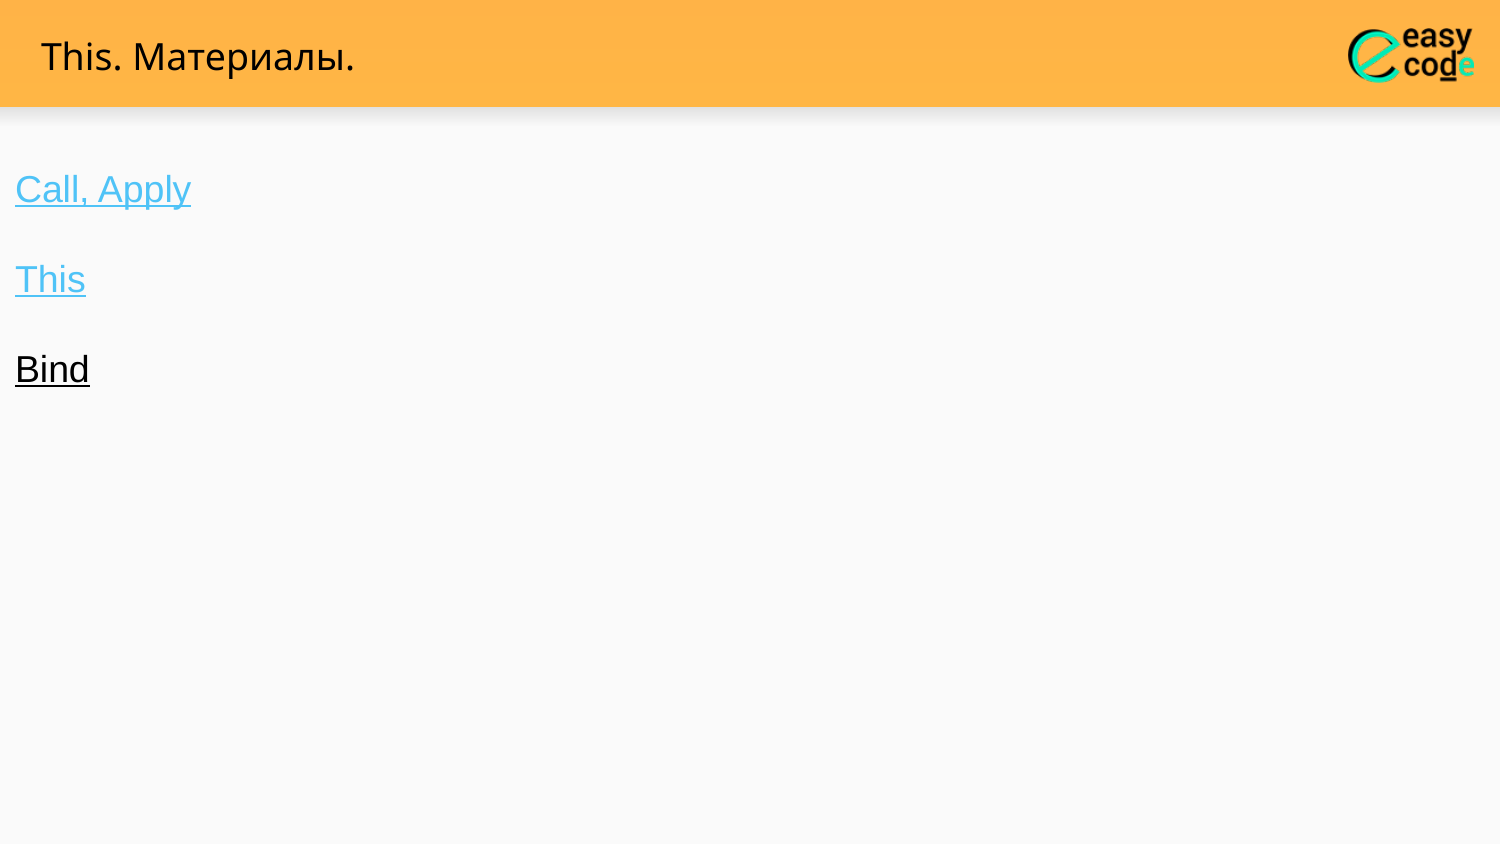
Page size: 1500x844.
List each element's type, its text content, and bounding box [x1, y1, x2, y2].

text_box Call, Apply This Bind [0, 105, 1492, 833]
picture [1348, 28, 1475, 84]
title This. Материалы. [26, 6, 1474, 105]
